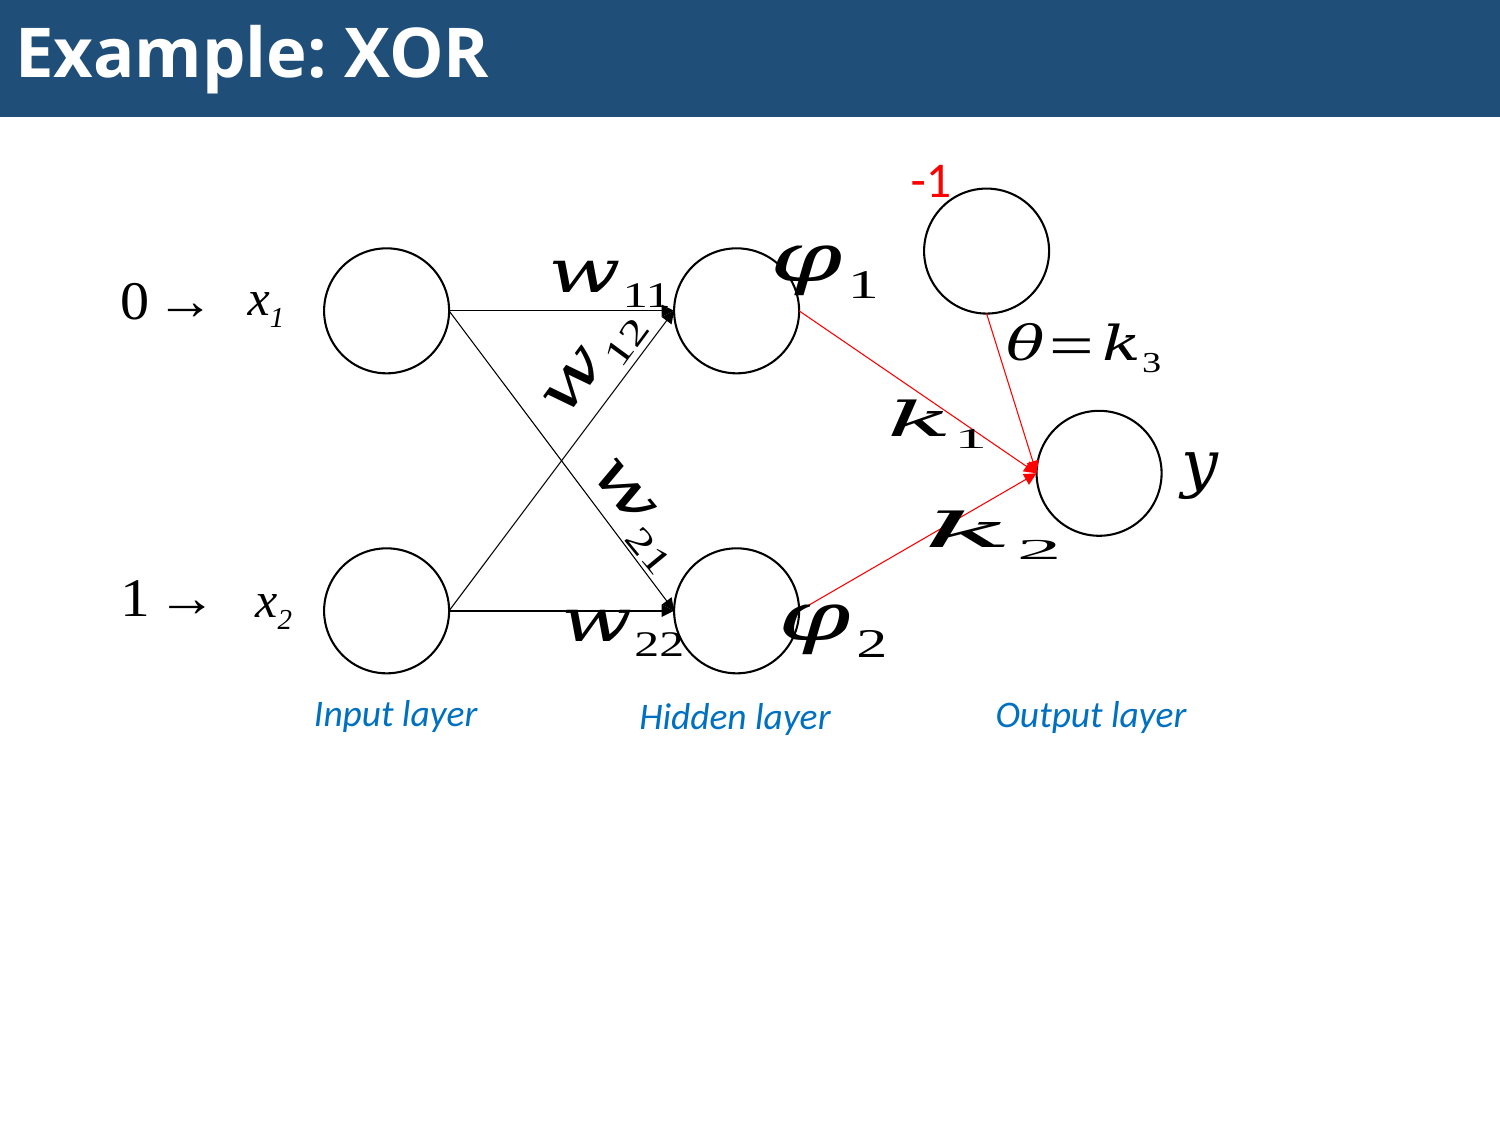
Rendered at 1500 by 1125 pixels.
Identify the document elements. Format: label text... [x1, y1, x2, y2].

text_box [794, 611, 801, 634]
text_box -1 [910, 147, 990, 208]
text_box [798, 310, 1037, 473]
text_box Input layer [299, 681, 500, 742]
text_box Hidden layer [624, 685, 900, 745]
text_box Example: XOR [0, 0, 1500, 117]
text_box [798, 473, 1037, 611]
text_box [673, 247, 801, 375]
text_box [923, 187, 1051, 310]
text_box [673, 547, 798, 675]
text_box x1 [232, 257, 358, 341]
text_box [449, 310, 675, 610]
text_box [331, 547, 451, 675]
text_box [1037, 409, 1163, 537]
text_box x2 [240, 559, 366, 643]
text_box [330, 247, 451, 375]
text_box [986, 313, 1037, 474]
text_box Output layer [980, 682, 1231, 743]
